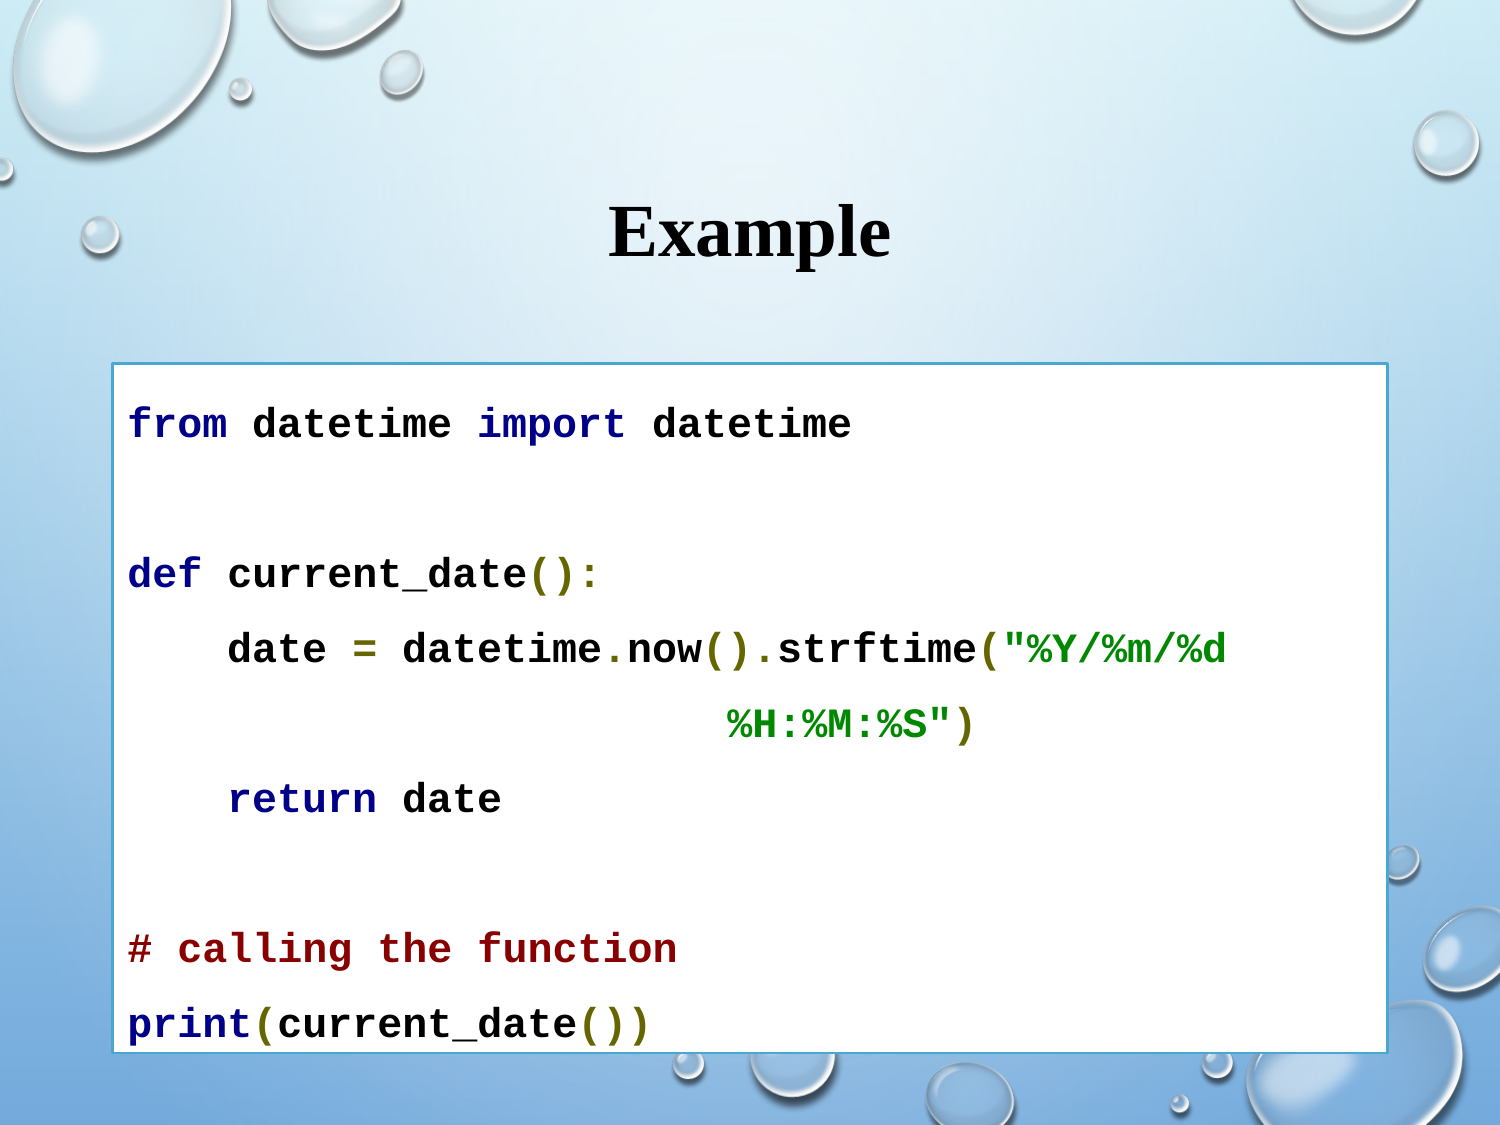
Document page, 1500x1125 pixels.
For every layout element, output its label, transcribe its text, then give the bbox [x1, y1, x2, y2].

title Example [112, 101, 1388, 362]
picture [0, 0, 1500, 1125]
text_box from datetime import datetime def current_date(): date = datetime.now().strftime("%Y/%m/%d %H:%M:%S") return date # calling the function print(current_date()) [111, 362, 1389, 1054]
